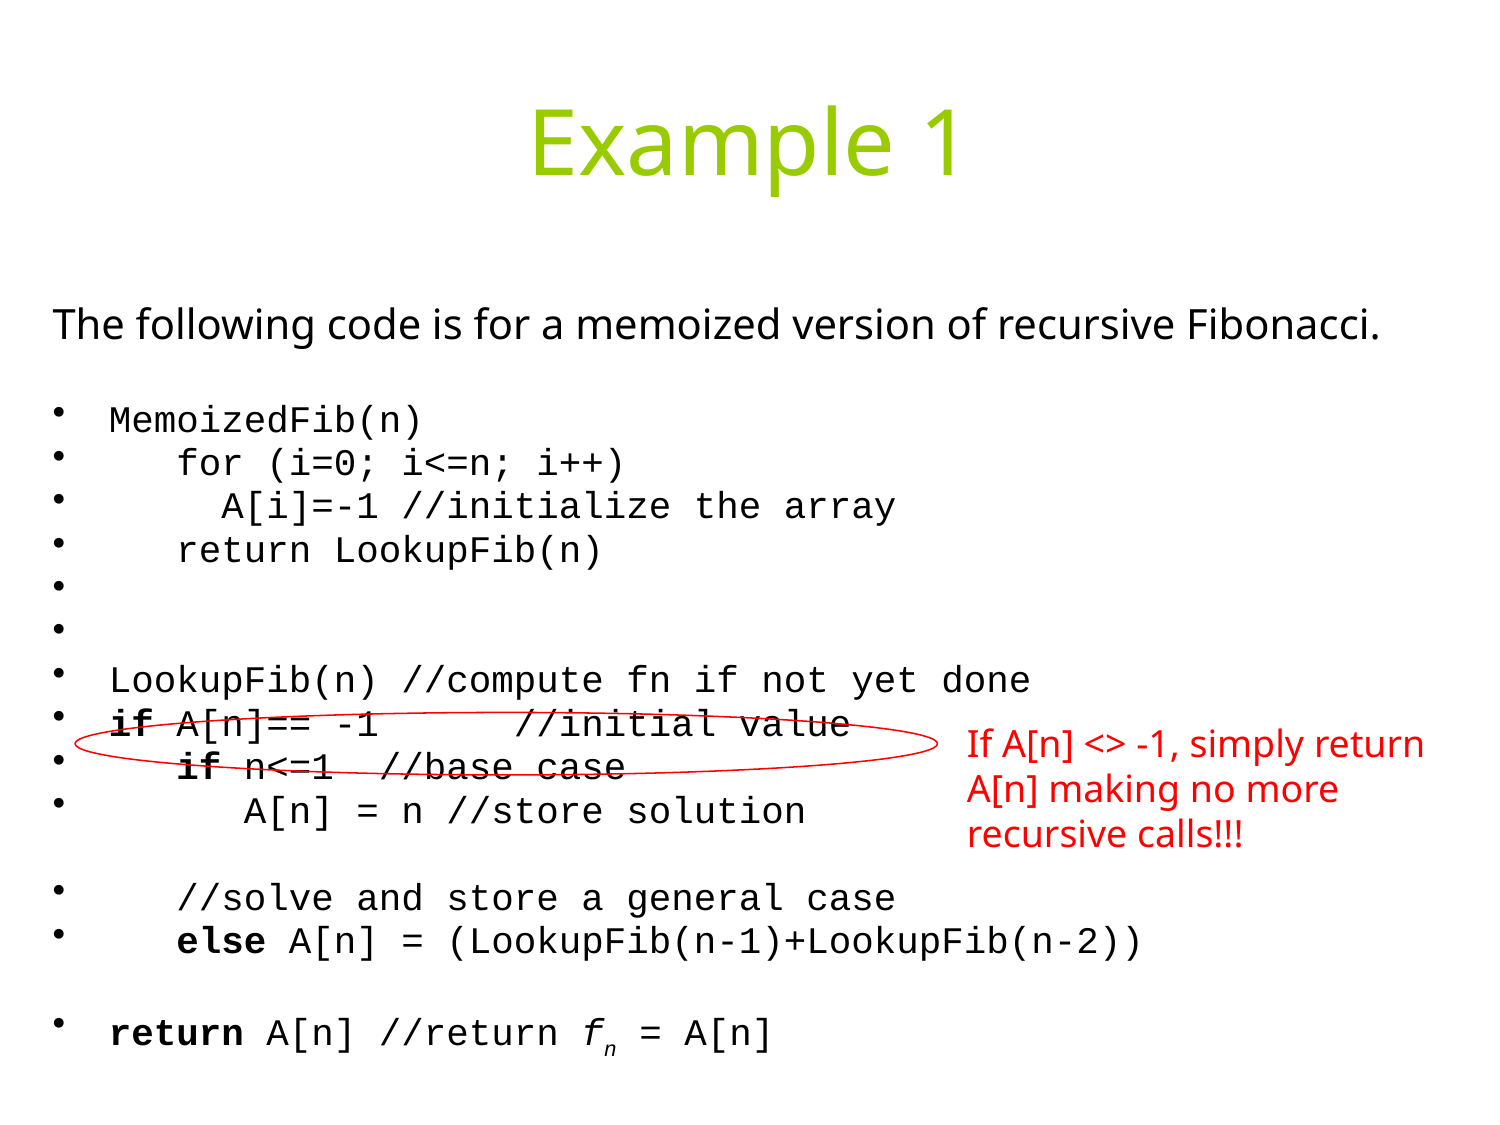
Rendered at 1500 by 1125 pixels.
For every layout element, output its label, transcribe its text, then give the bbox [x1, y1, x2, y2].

list The following code is for a memoized version of recursive Fibonacci. MemoizedFib(n) for (i=0; i<=n; i++) A[i]=-1 //initialize the array return LookupFib(n) LookupFib(n) //compute fn if not yet done if A[n]== -1 //initial value if n<=1 //base case A[n] = n //store solution //solve and store a general case else A[n] = (LookupFib(n-1)+LookupFib(n-2)) return A[n] //return fn = A[n] [37, 299, 1500, 1107]
text_box If A[n] <> -1, simply return A[n] making no more recursive calls!!! [952, 712, 1441, 863]
title Example 1 [74, 44, 1426, 233]
text_box [75, 712, 938, 775]
